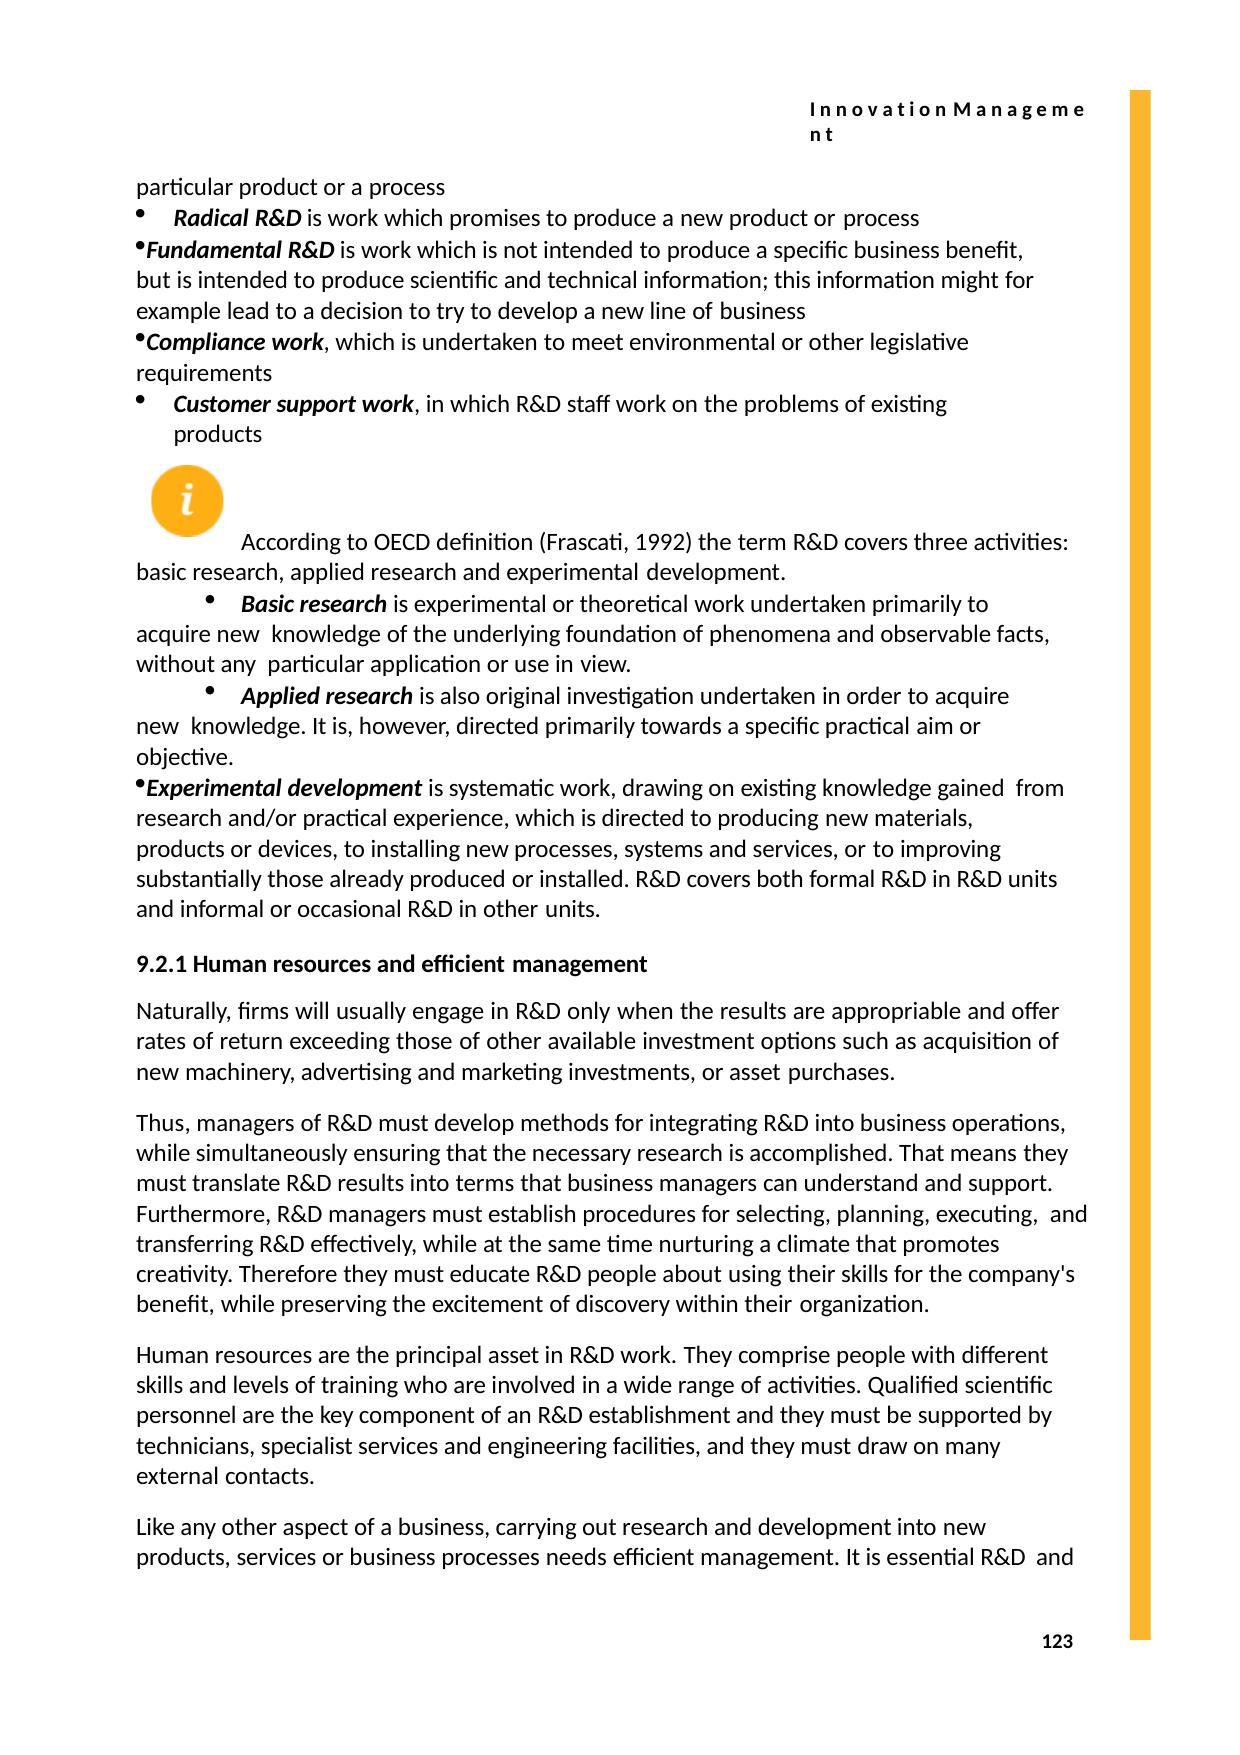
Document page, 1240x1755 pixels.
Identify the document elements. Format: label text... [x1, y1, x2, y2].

text_box I n n o v a t i o n M a n a g e m e n t [807, 93, 1092, 146]
text_box [1129, 90, 1151, 1640]
text_box [151, 465, 224, 537]
text_box According to OECD definition (Frascati, 1992) the term R&D covers three activities: basic research, applied research and experimental development. Basic research is experimental or theoretical work undertaken primarily to acquire new knowledge of the underlying foundation of phenomena and observable facts, without any particular application or use in view. Applied research is also original investigation undertaken in order to acquire new knowledge. It is, however, directed primarily towards a specific practical aim or objective. Experimental development is systematic work, drawing on existing knowledge gained from research and/or practical experience, which is directed to producing new materials, products or devices, to installing new processes, systems and services, or to improving substantially those already produced or installed. R&D covers both formal R&D in R&D units and informal or occasional R&D in other units. 9.2.1 Human resources and efficient management Naturally, firms will usually engage in R&D only when the results are appropriable and offer rates of return exceeding those of other available investment options such as acquisition of new machinery, advertising and marketing investments, or asset purchases. Thus, managers of R&D must develop methods for integrating R&D into business operations, while simultaneously ensuring that the necessary research is accomplished. That means they must translate R&D results into terms that business managers can understand and support. Furthermore, R&D managers must establish procedures for selecting, planning, executing, and transferring R&D effectively, while at the same time nurturing a climate that promotes creativity. Therefore they must educate R&D people about using their skills for the company's benefit, while preserving the excitement of discovery within their organization. Human resources are the principal asset in R&D work. They comprise people with different skills and levels of training who are involved in a wide range of activities. Qualified scientific personnel are the key component of an R&D establishment and they must be supported by technicians, specialist services and engineering facilities, and they must draw on many external contacts. Like any other aspect of a business, carrying out research and development into new products, services or business processes needs efficient management. It is essential R&D and 123 [133, 523, 1090, 1653]
text_box particular product or a process Radical R&D is work which promises to produce a new product or process Fundamental R&D is work which is not intended to produce a specific business benefit, but is intended to produce scientific and technical information; this information might for example lead to a decision to try to develop a new line of business Compliance work, which is undertaken to meet environmental or other legislative requirements Customer support work, in which R&D staff work on the problems of existing products [133, 166, 1063, 448]
